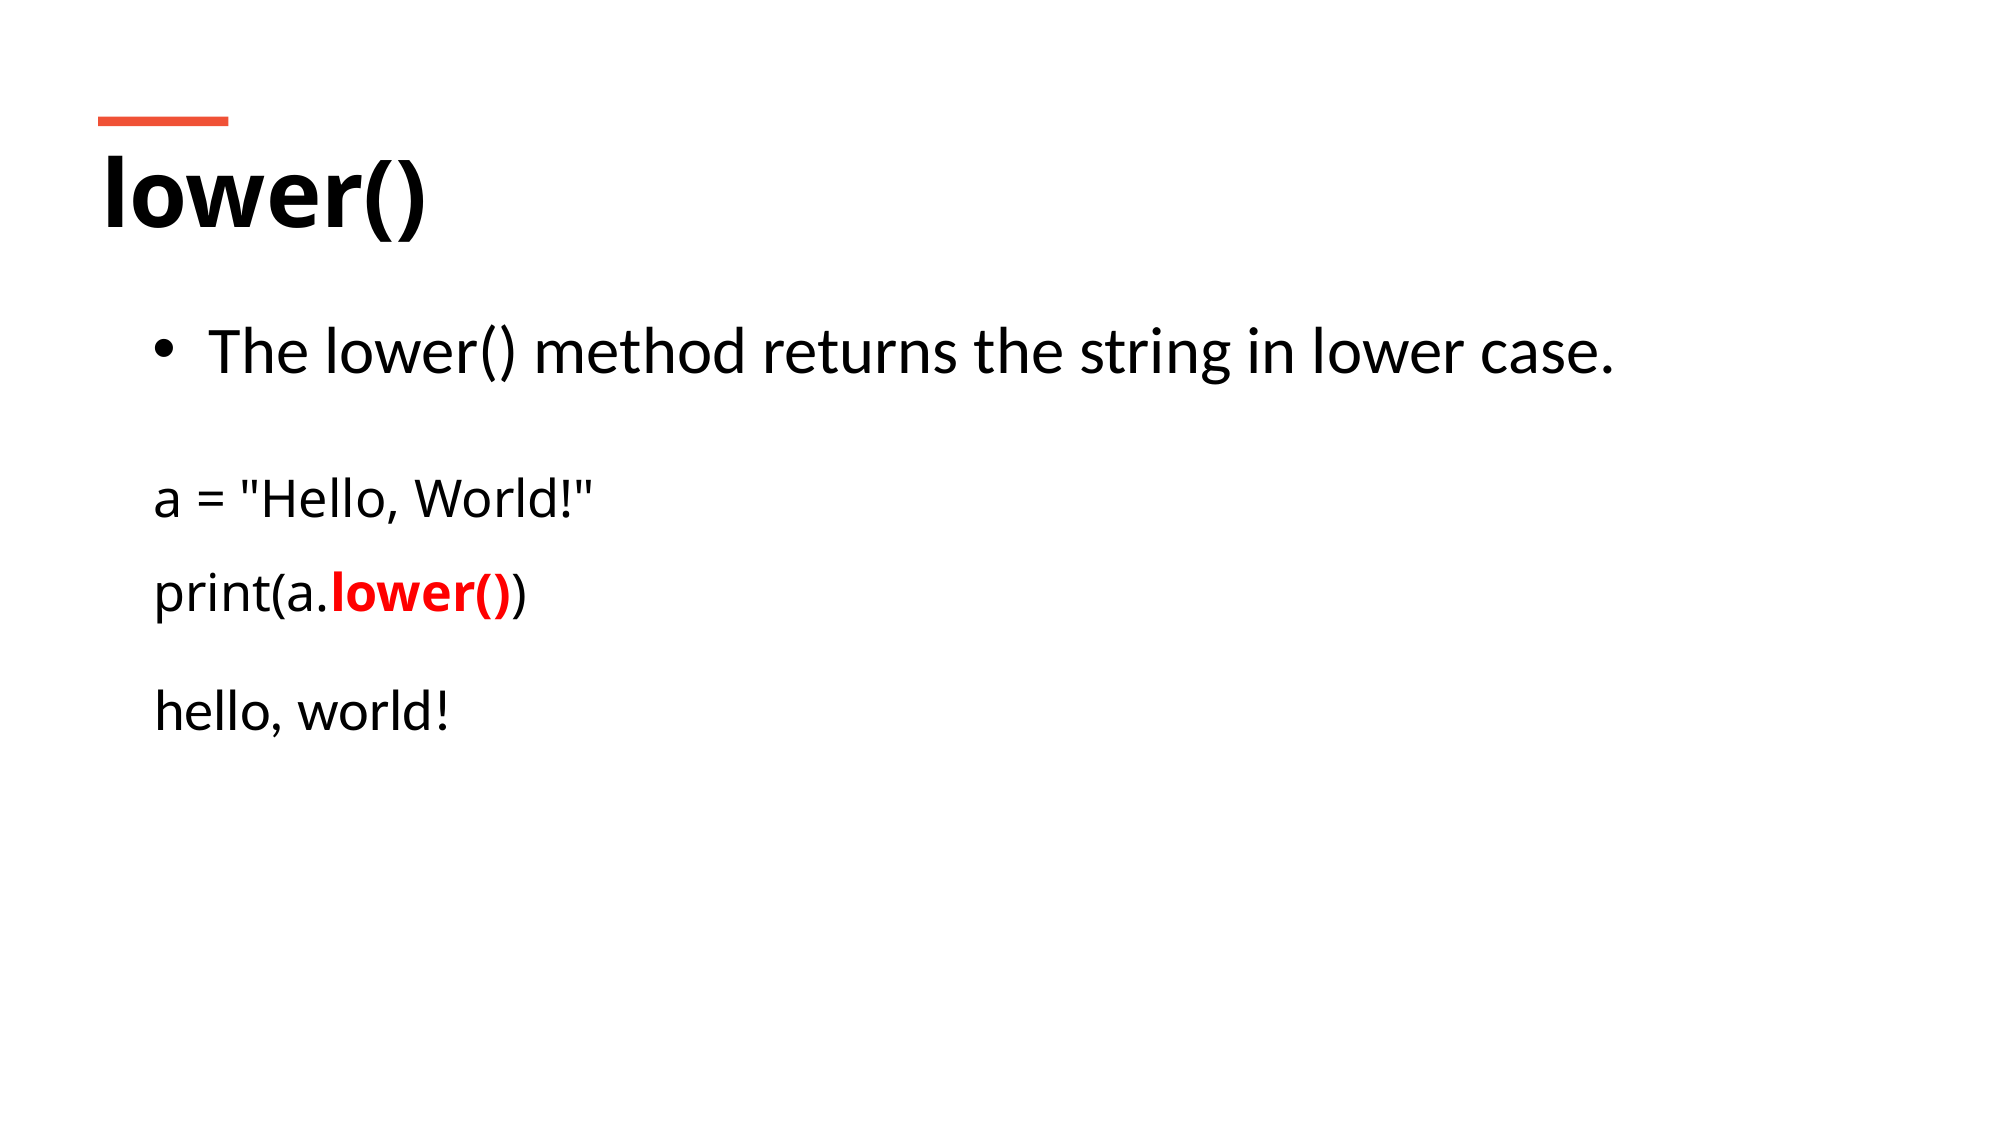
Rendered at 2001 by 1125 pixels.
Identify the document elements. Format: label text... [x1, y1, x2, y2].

text_box a = "Hello, World!" print(a.lower()) [138, 426, 1864, 575]
text_box [96, 115, 231, 128]
text_box hello, world! [139, 672, 1865, 821]
list The lower() method returns the string in lower case. [137, 299, 1863, 413]
text_box lower() [86, 126, 1938, 254]
text_box [138, 575, 1864, 595]
